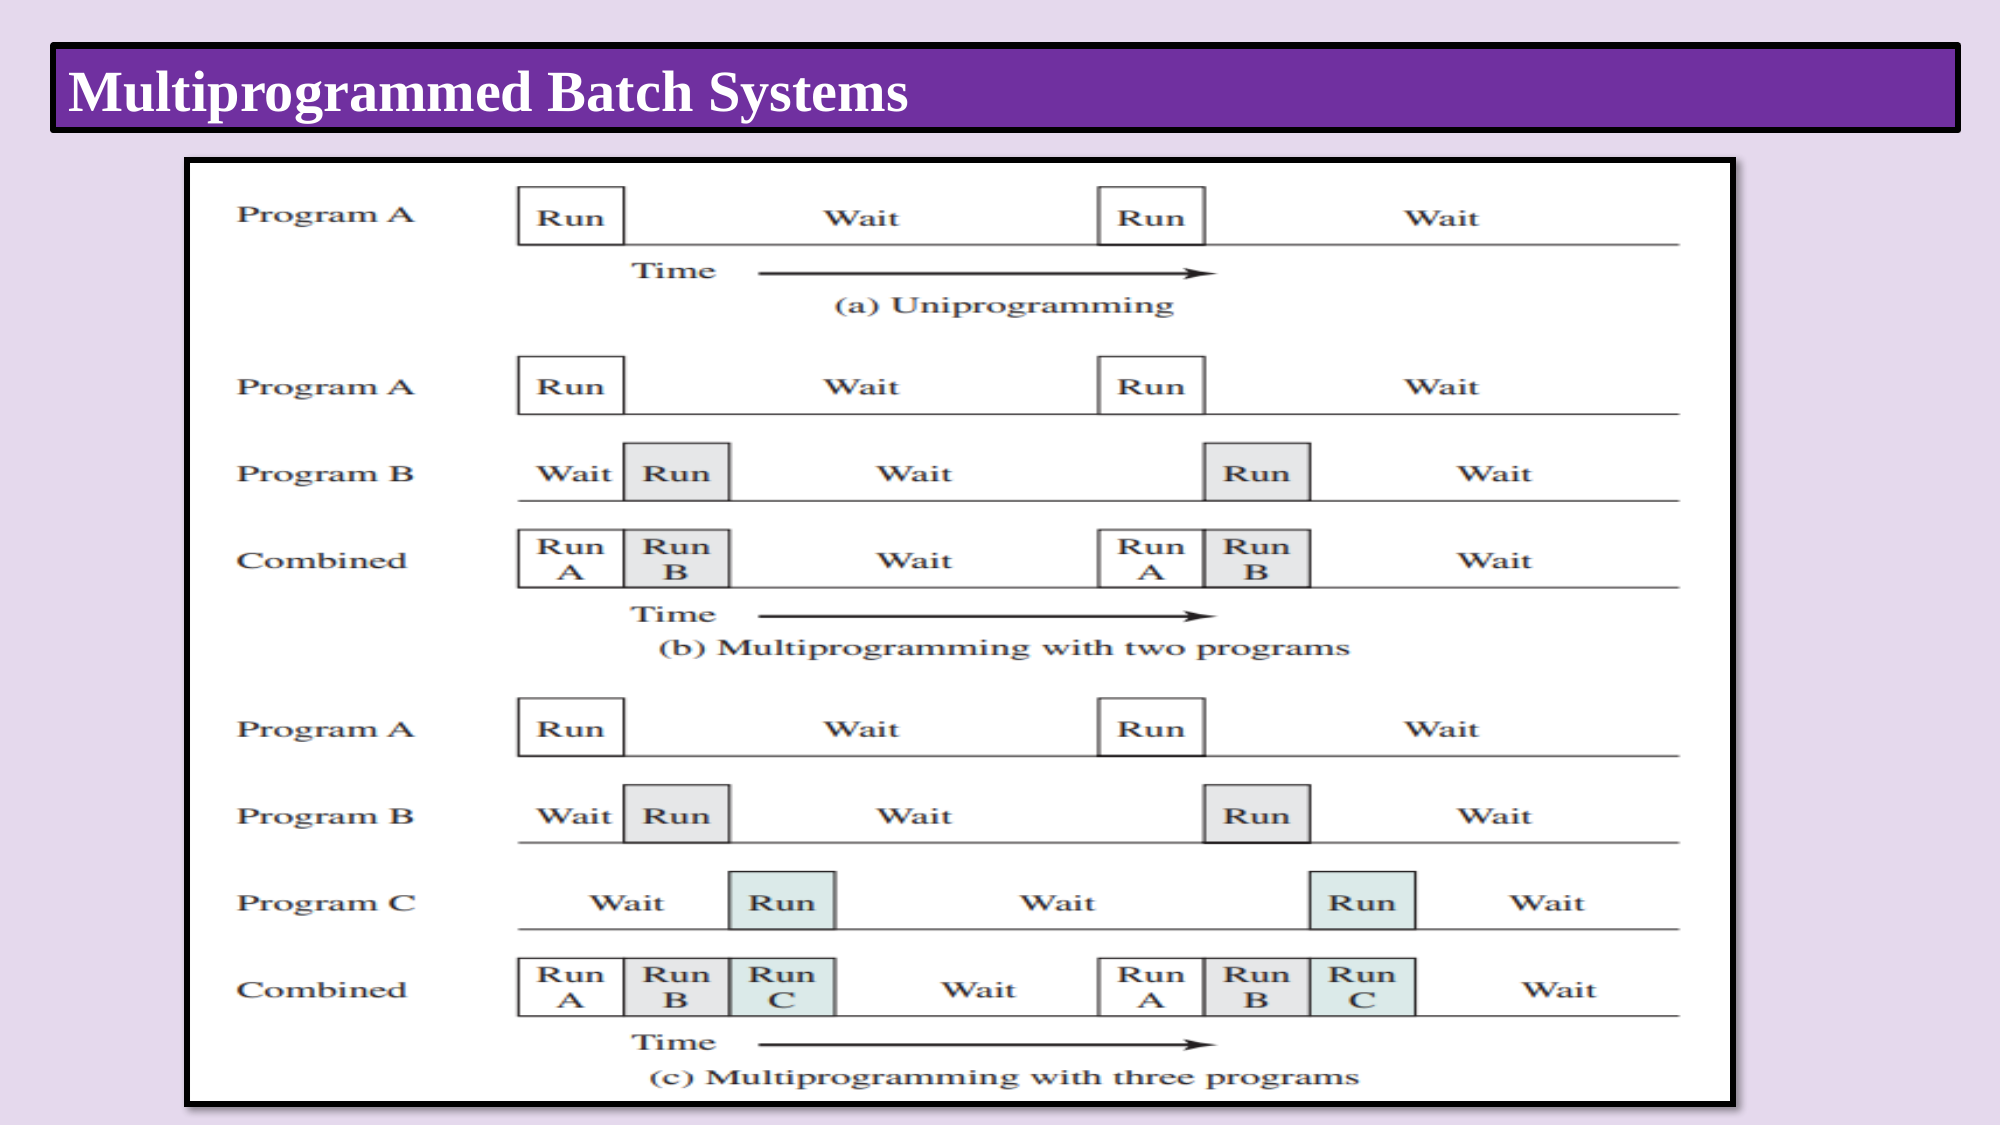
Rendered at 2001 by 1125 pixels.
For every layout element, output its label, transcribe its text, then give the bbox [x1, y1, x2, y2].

picture [189, 162, 1730, 1101]
text_box Multiprogrammed Batch Systems [53, 45, 1959, 131]
